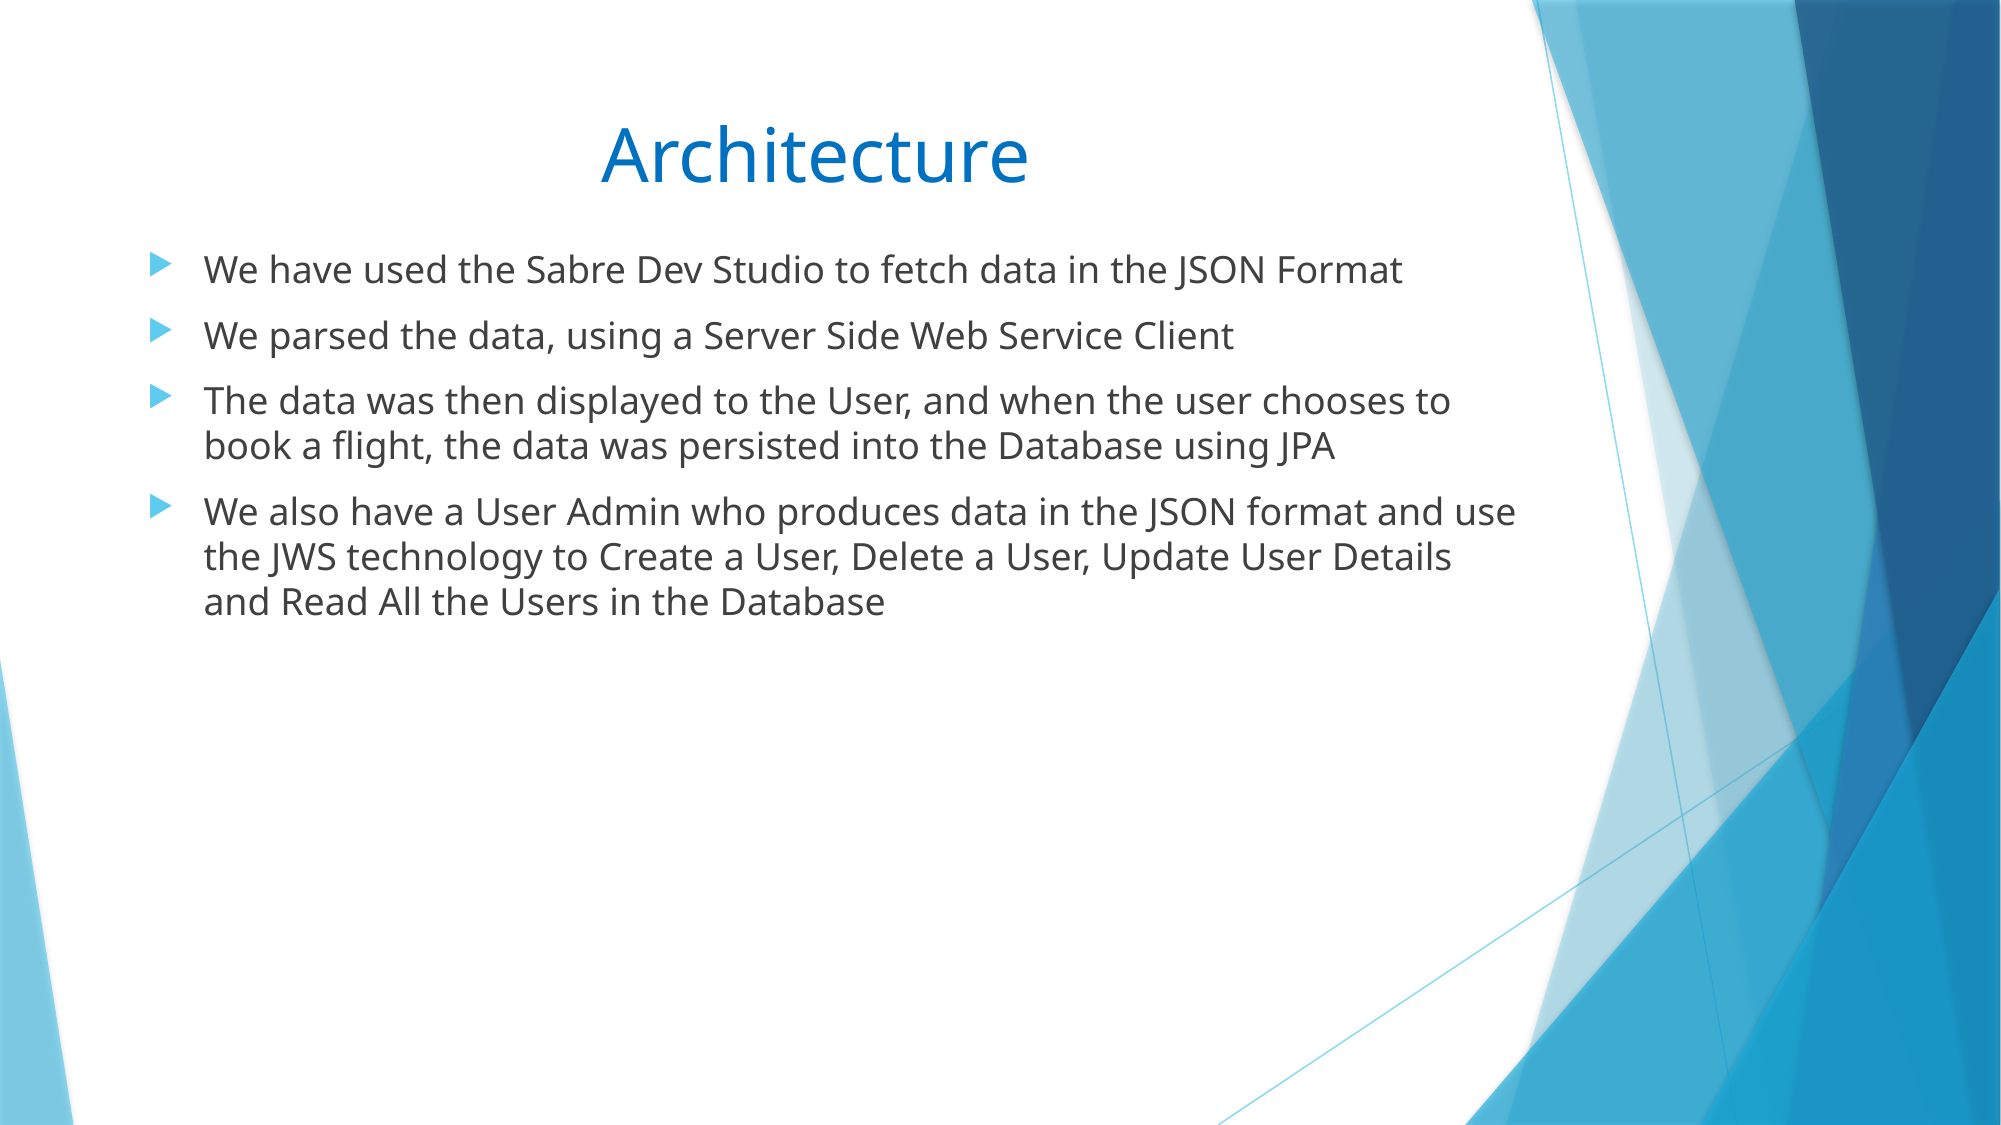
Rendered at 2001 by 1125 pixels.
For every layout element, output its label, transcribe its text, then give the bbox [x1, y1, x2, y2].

list We have used the Sabre Dev Studio to fetch data in the JSON Format We parsed the data, using a Server Side Web Service Client The data was then displayed to the User, and when the user chooses to book a flight, the data was persisted into the Database using JPA We also have a User Admin who produces data in the JSON format and use the JWS technology to Create a User, Delete a User, Update User Details and Read All the Users in the Database [132, 238, 1543, 875]
title Architecture [111, 99, 1522, 317]
